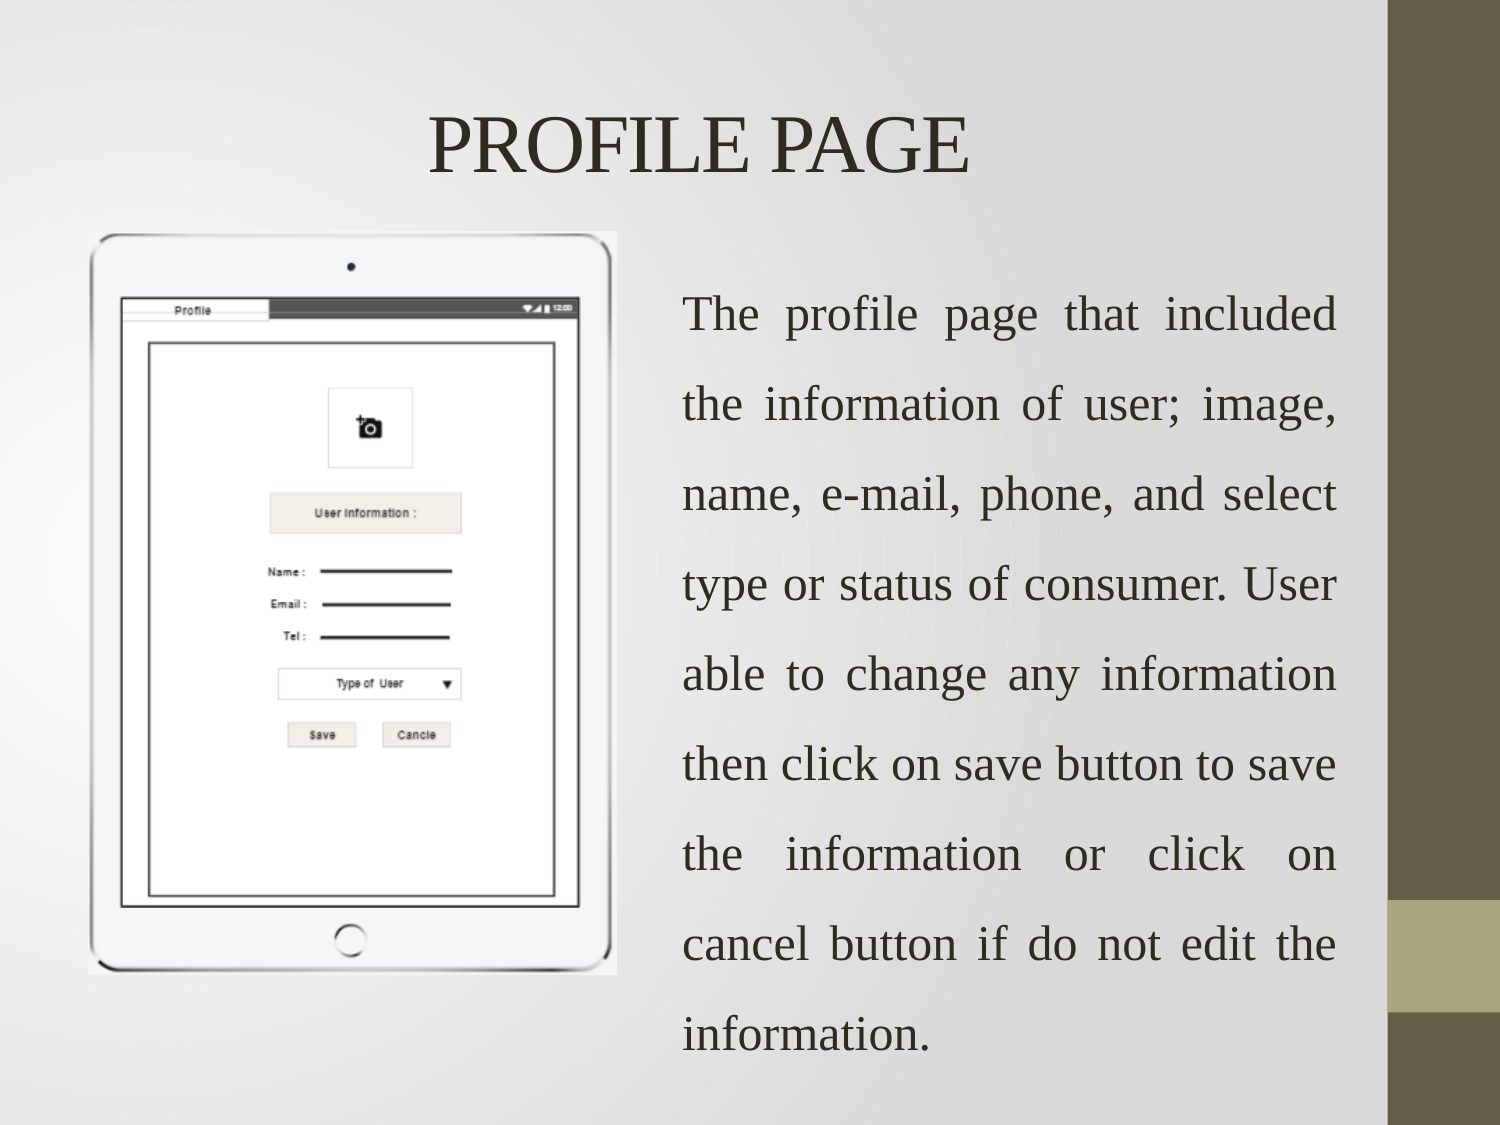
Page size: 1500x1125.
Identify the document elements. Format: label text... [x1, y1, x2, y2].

title PROFILE PAGE [75, 45, 1325, 233]
text_box The profile page that included the information of user; image, name, e-mail, phone, and select type or status of consumer. User able to change any information then click on save button to save the information or click on cancel button if do not edit the information. [667, 243, 1353, 1069]
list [87, 231, 617, 975]
